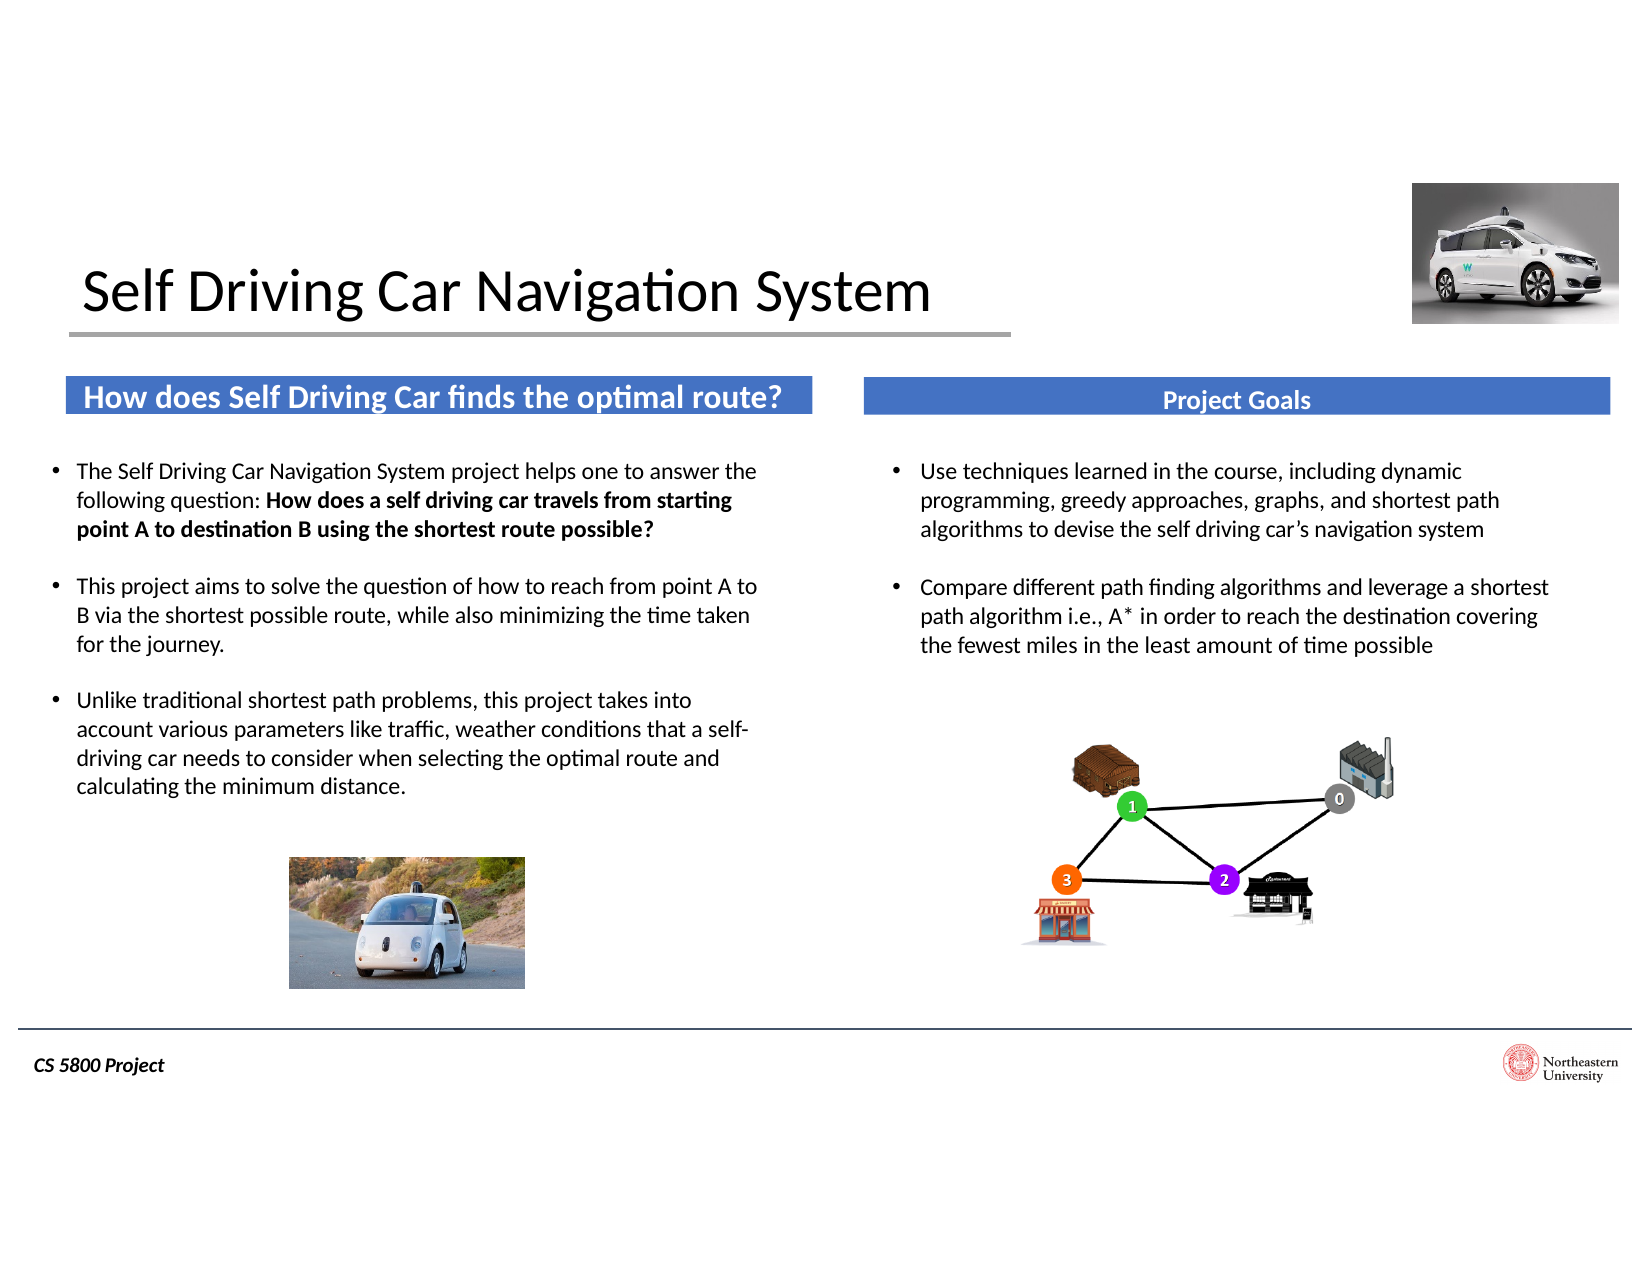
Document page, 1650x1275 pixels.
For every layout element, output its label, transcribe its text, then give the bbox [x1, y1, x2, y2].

picture [289, 856, 525, 990]
text_box Project Goals [863, 377, 1611, 415]
text_box How does Self Driving Car finds the optimal route? [0, 367, 819, 423]
text_box Use techniques learned in the course, including dynamic programming, greedy approaches, graphs, and shortest path algorithms to devise the self driving car’s navigation system Compare different path finding algorithms and leverage a shortest path algorithm i.e., A* in order to reach the destination covering the fewest miles in the least amount of time possible [849, 454, 1577, 658]
picture [1010, 729, 1413, 954]
title Self Driving Car Navigation System [66, 246, 988, 463]
footer CS 5800 Project [31, 1054, 216, 1275]
picture [1500, 1041, 1621, 1085]
text_box The Self Driving Car Navigation System project helps one to answer the following question: How does a self driving car travels from starting point A to destination B using the shortest route possible? This project aims to solve the question of how to reach from point A to B via the shortest possible route, while also minimizing the time taken for the journey. Unlike traditional shortest path problems, this project takes into account various parameters like traffic, weather conditions that a self-driving car needs to consider when selecting the optimal route and calculating the minimum distance. [49, 454, 765, 800]
picture [1412, 183, 1619, 325]
